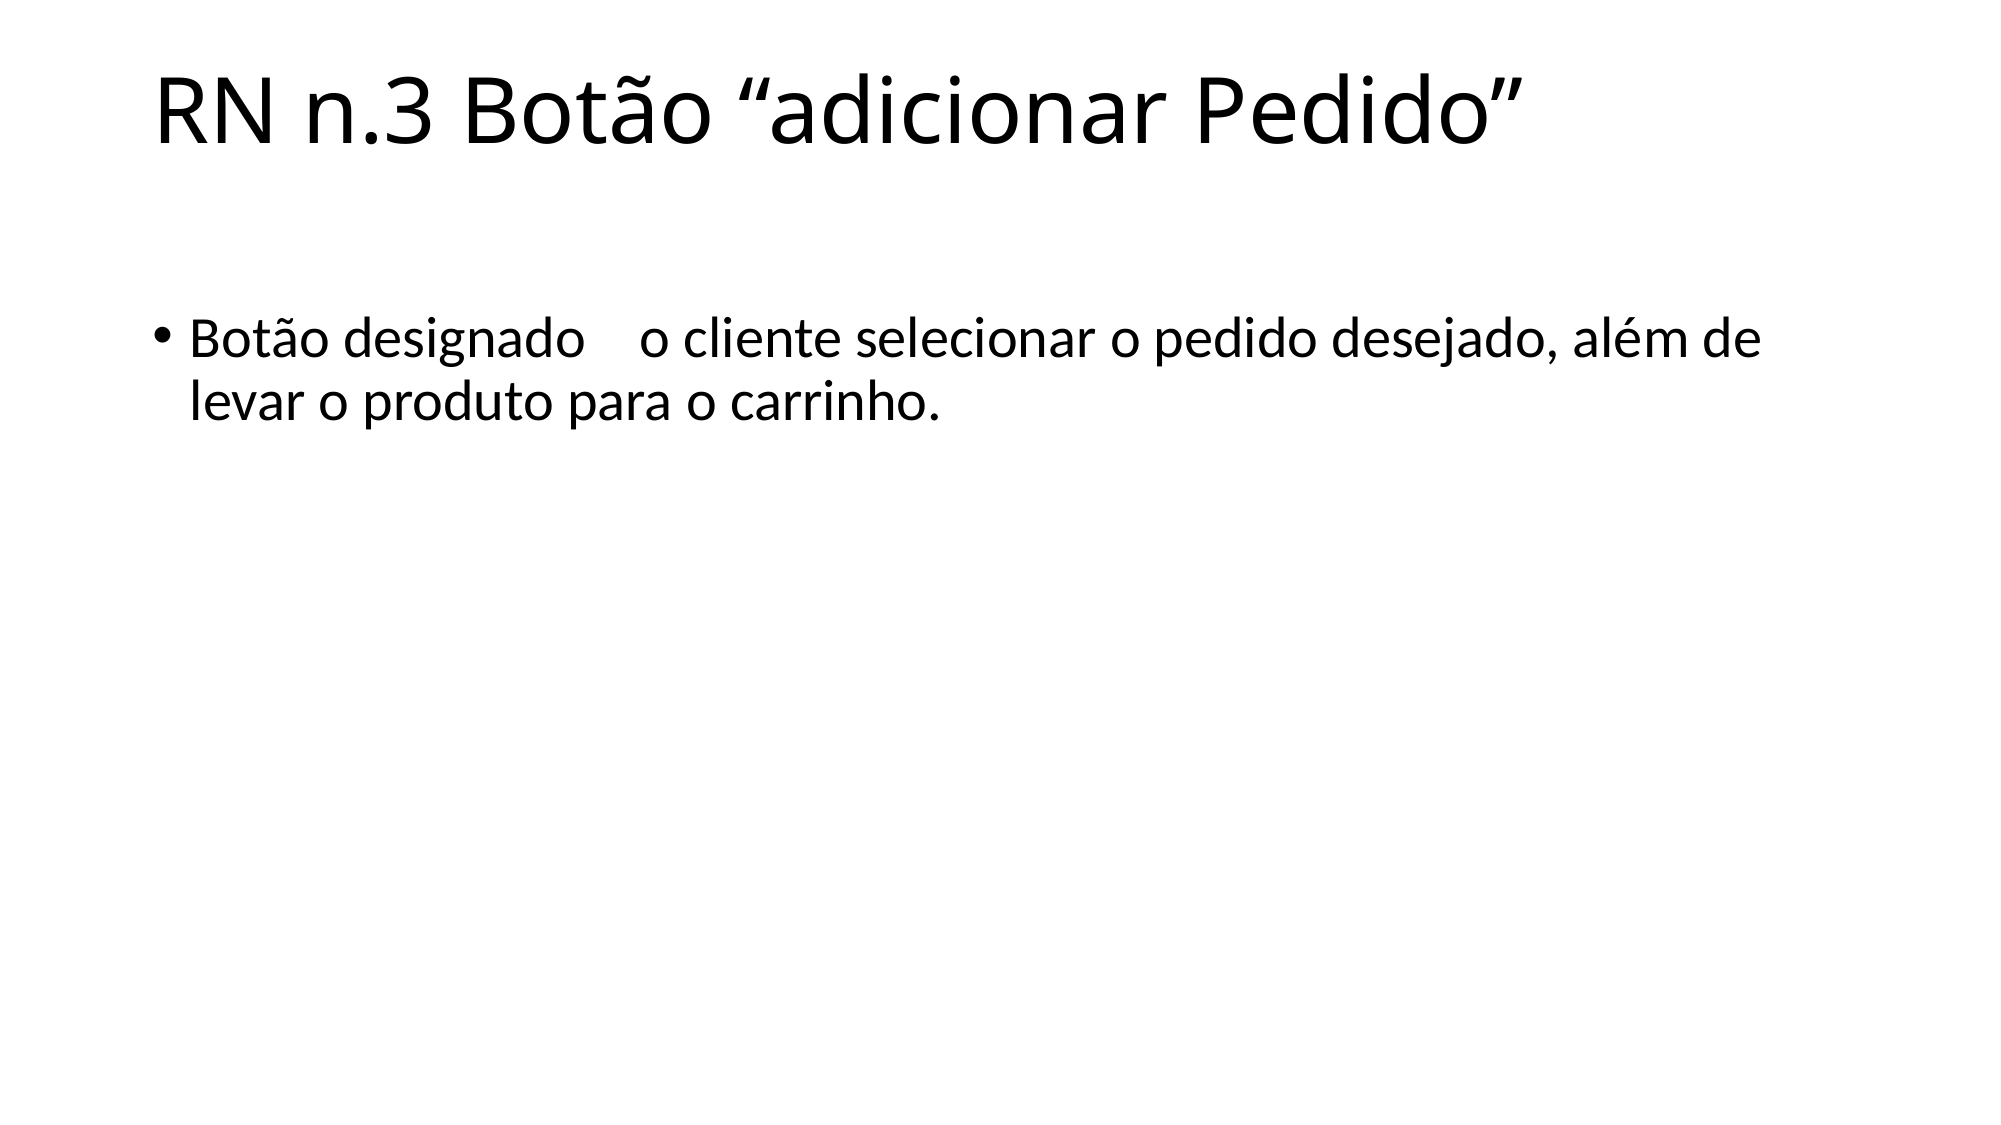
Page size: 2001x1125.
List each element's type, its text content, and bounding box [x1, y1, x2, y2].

title RN n.3 Botão “adicionar Pedido” [137, 59, 1863, 278]
list Botão designado o cliente selecionar o pedido desejado, além de levar o produto para o carrinho. [137, 299, 1863, 1014]
